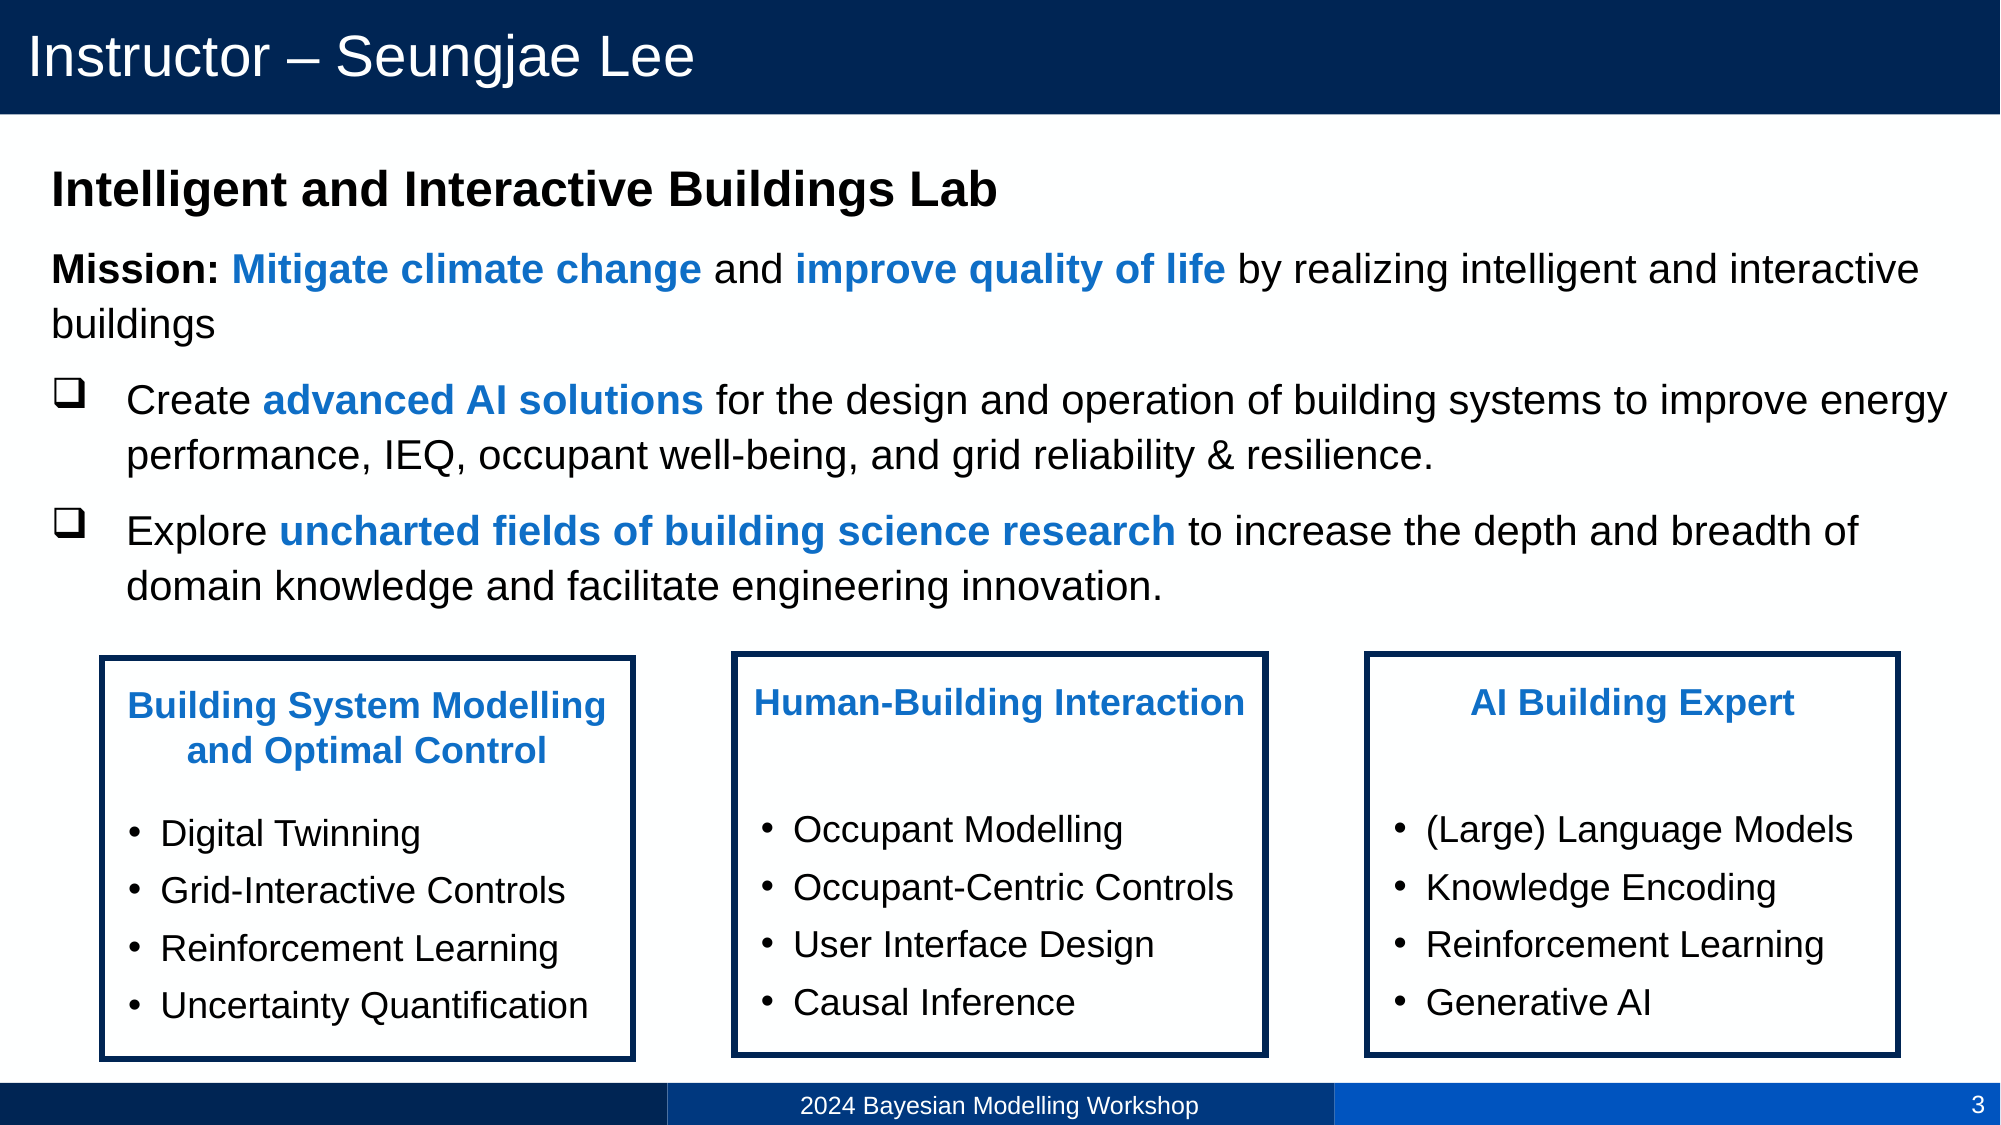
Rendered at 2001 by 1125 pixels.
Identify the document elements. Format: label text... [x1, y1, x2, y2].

title Instructor – Seungjae Lee [12, 6, 1984, 108]
text_box Human-Building Interaction Occupant Modelling Occupant-Centric Controls User Interface Design Causal Inference [733, 653, 1266, 1056]
text_box AI Building Expert (Large) Language Models Knowledge Encoding Reinforcement Learning Generative AI [1366, 653, 1899, 1056]
list Intelligent and Interactive Buildings Lab Mission: Mitigate climate change and improve quality of life by realizing intelligent and interactive buildings Create advanced AI solutions for the design and operation of building systems to improve energy performance, IEQ, occupant well-being, and grid reliability & resilience. Explore uncharted fields of building science research to increase the depth and breadth of domain knowledge and facilitate engineering innovation. [36, 143, 1964, 1049]
text_box Building System Modelling and Optimal Control Digital Twinning Grid-Interactive Controls Reinforcement Learning Uncertainty Quantification [101, 657, 634, 1060]
